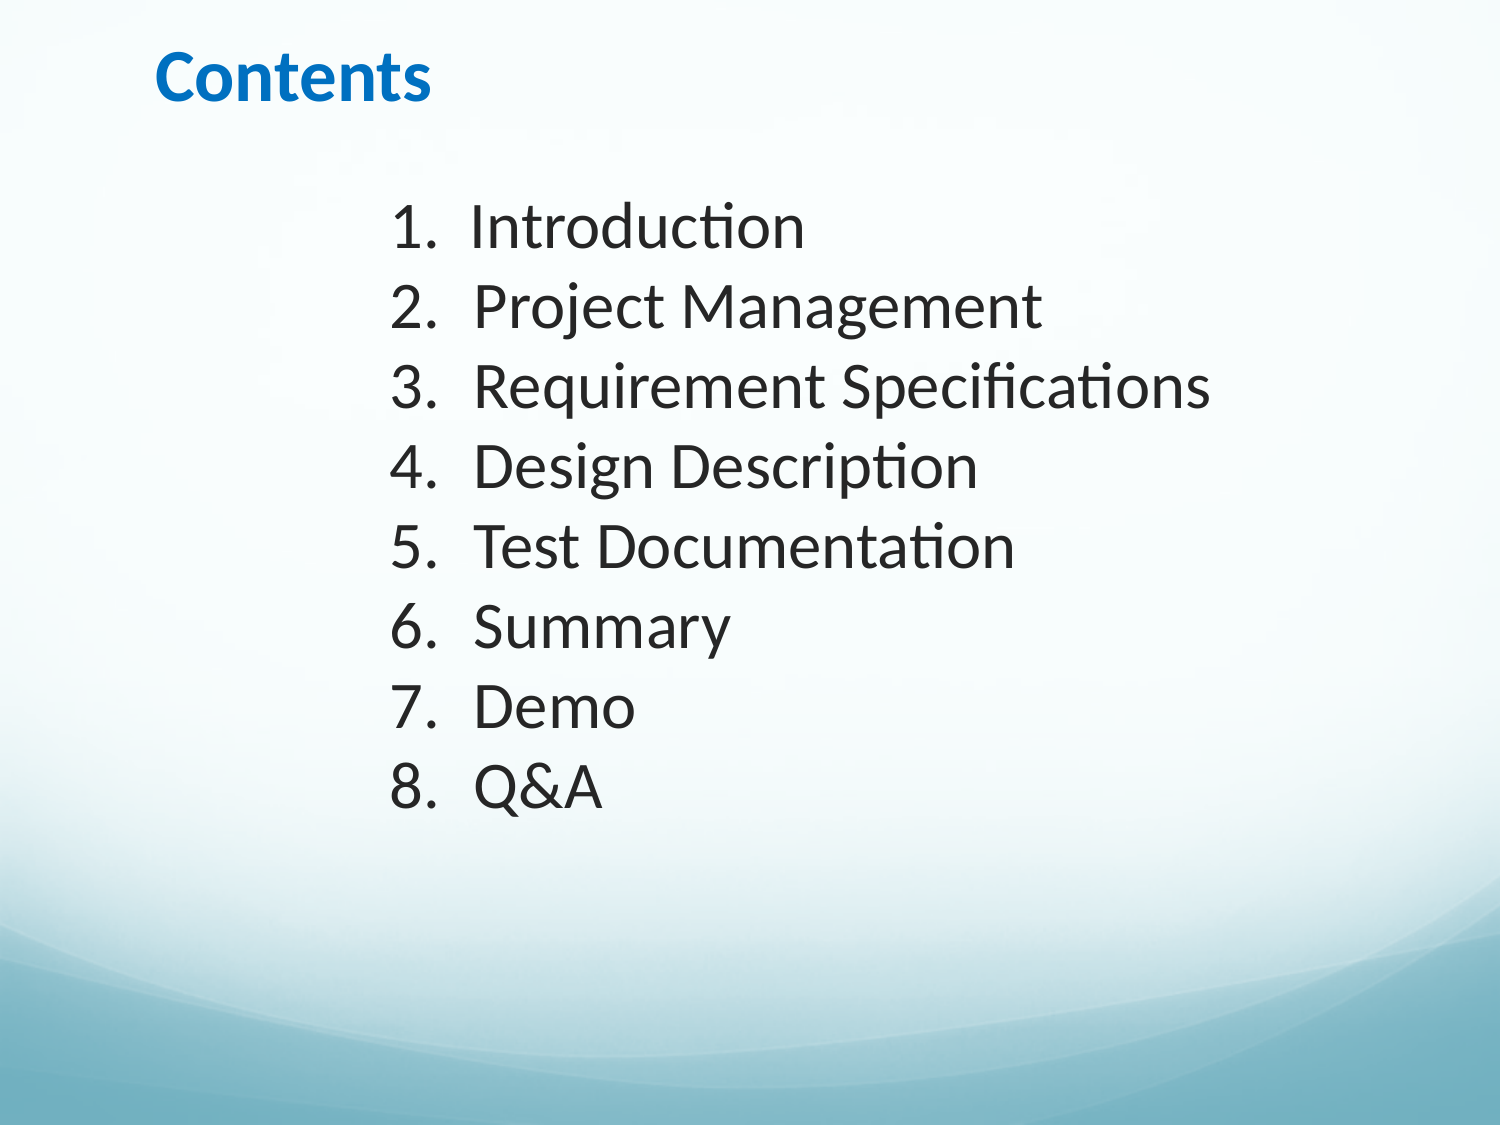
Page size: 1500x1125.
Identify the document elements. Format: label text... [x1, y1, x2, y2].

text_box 1. Introduction Project Management Requirement Specifications Design Description Test Documentation Summary Demo Q&A [224, 174, 1338, 830]
text_box Contents [140, 18, 448, 124]
